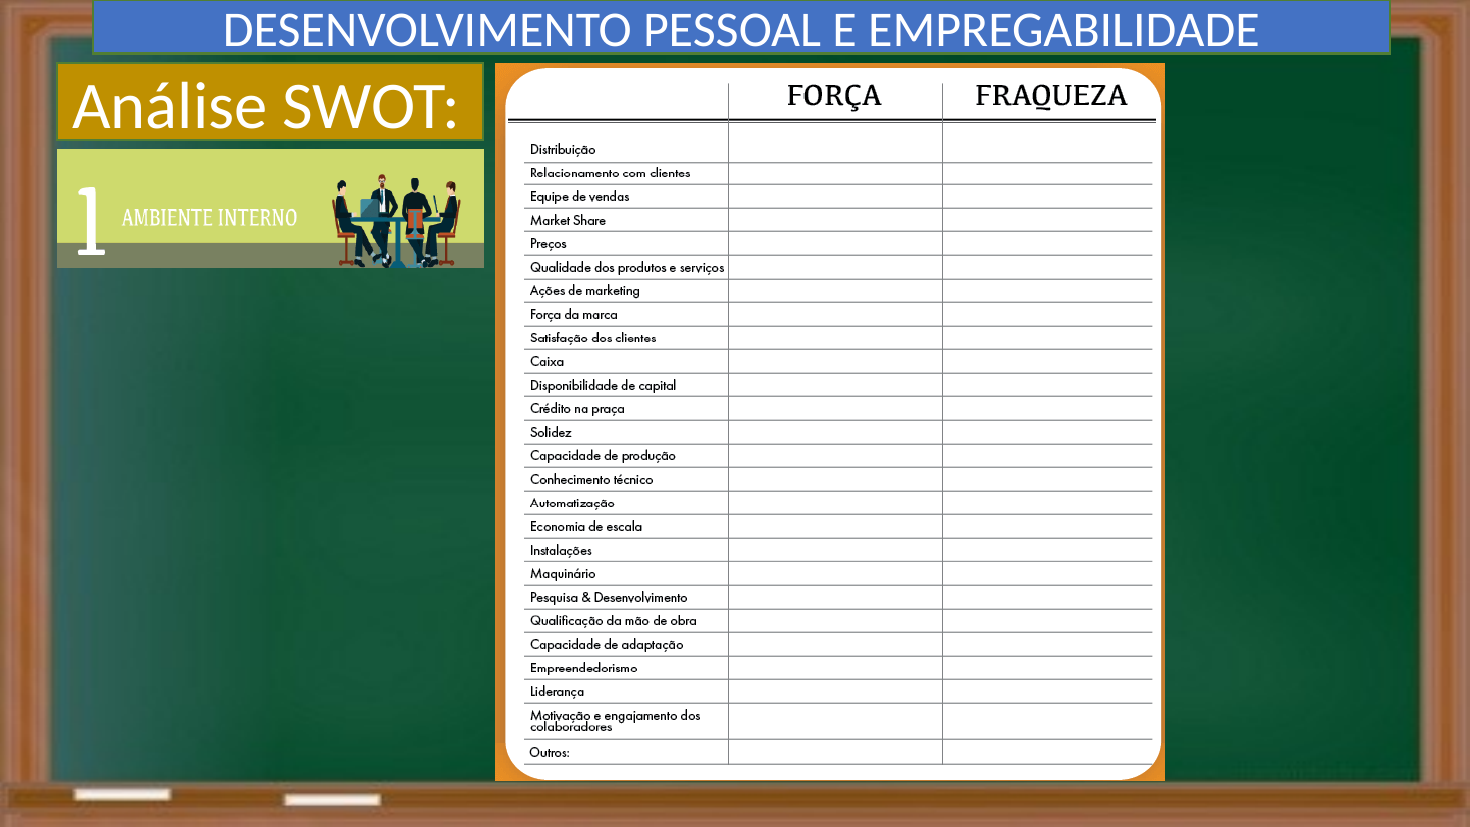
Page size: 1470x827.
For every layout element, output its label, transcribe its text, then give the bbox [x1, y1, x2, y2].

text_box DESENVOLVIMENTO PESSOAL E EMPREGABILIDADE [93, 0, 1391, 54]
text_box Análise SWOT: [57, 63, 484, 140]
picture [0, 0, 1470, 827]
